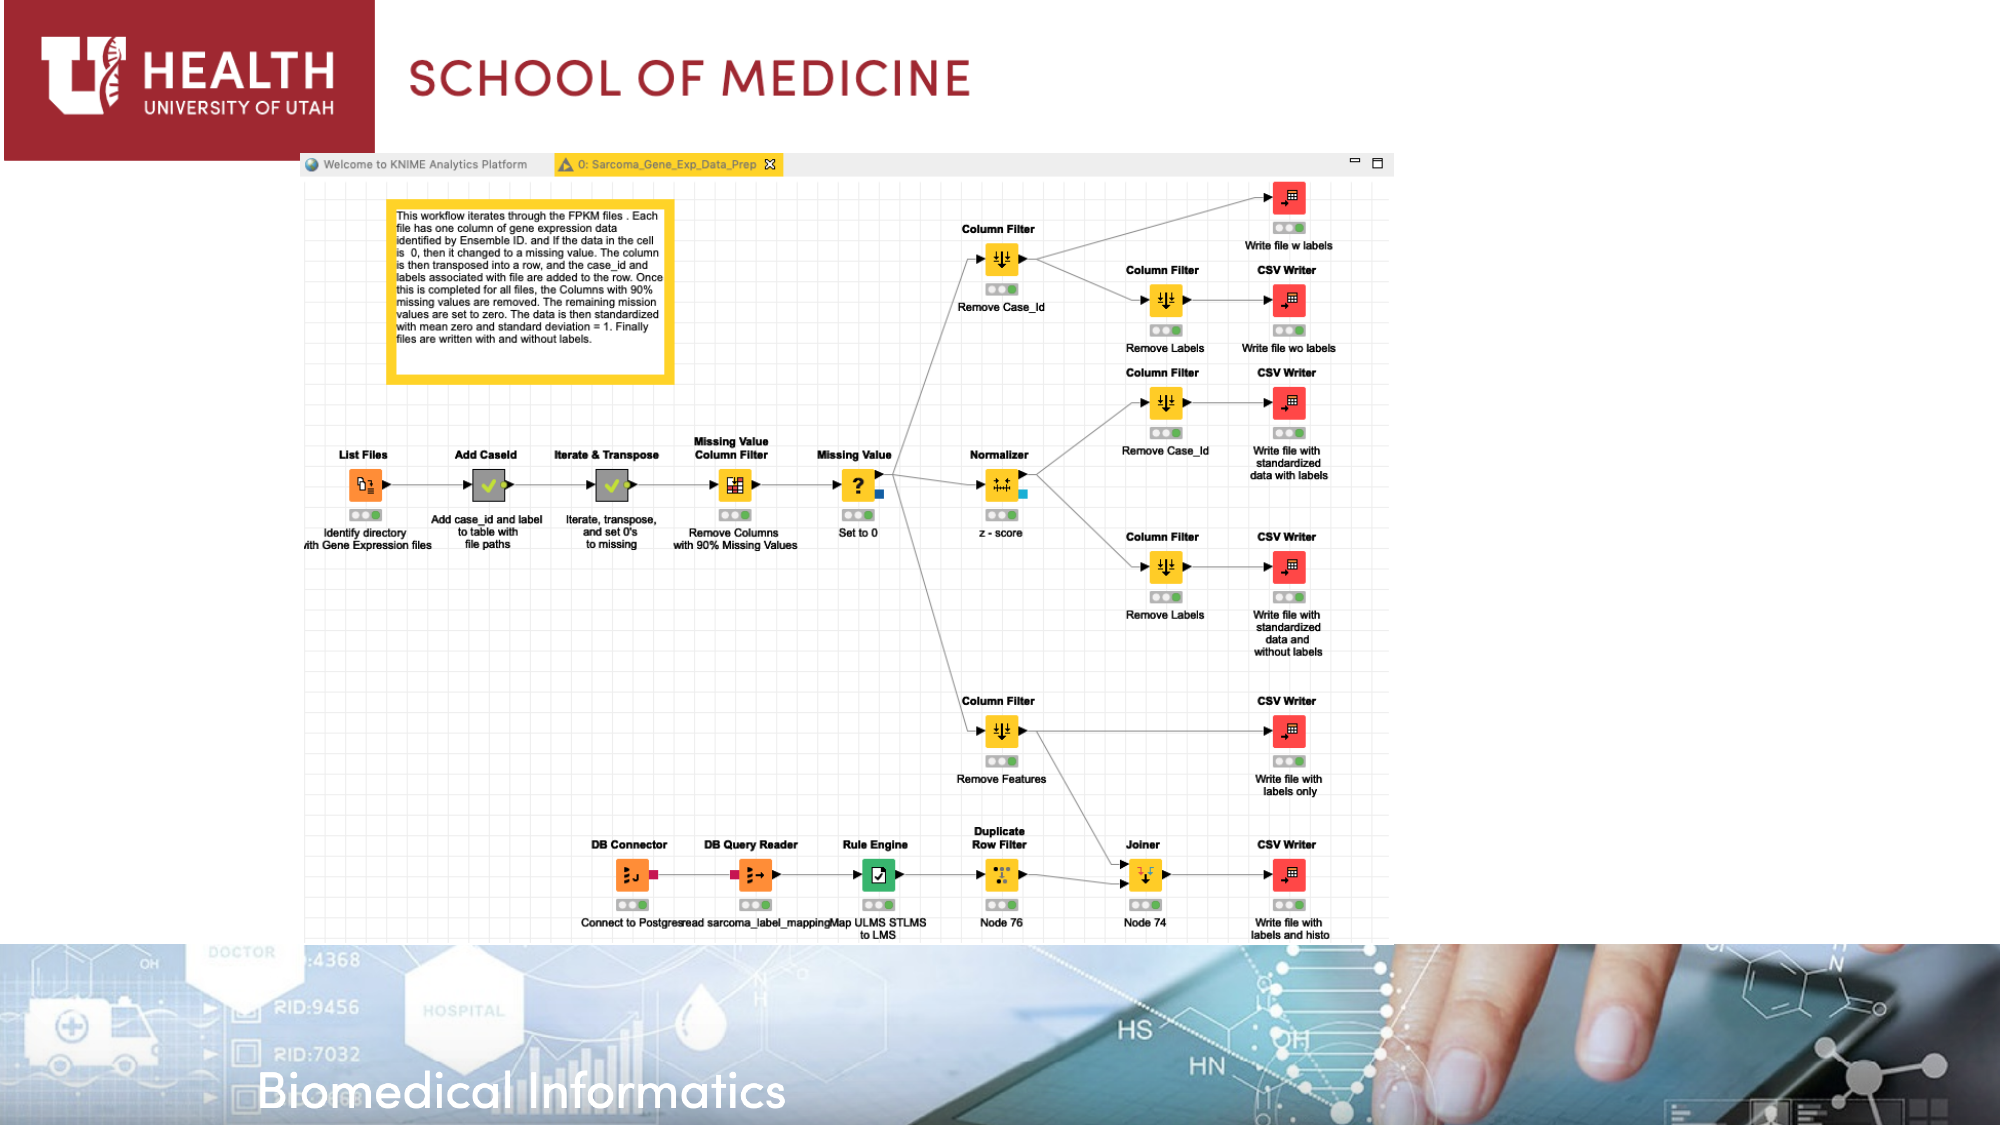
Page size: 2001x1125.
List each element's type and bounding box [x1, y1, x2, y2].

picture [4, 0, 1000, 165]
picture [0, 944, 2000, 1125]
list [300, 153, 1394, 945]
